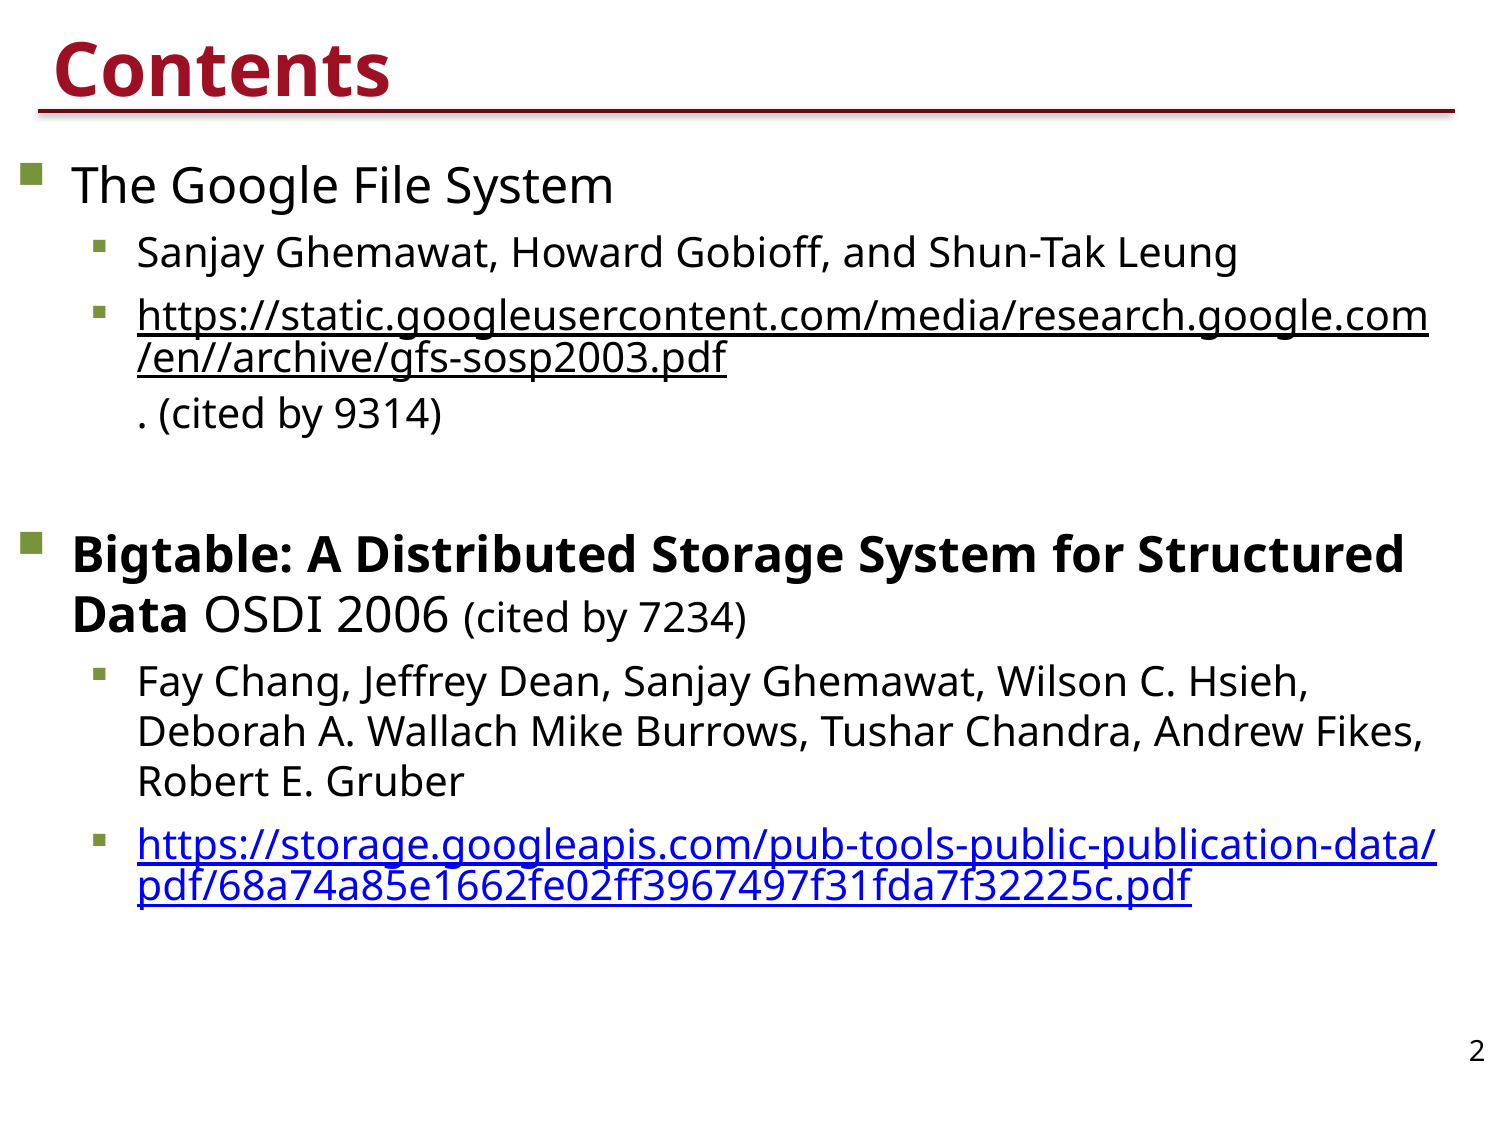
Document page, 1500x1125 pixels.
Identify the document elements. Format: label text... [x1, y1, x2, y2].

slide_number 2 [1149, 1025, 1500, 1100]
list The Google File System Sanjay Ghemawat, Howard Gobioff, and Shun-Tak Leung https://static.googleusercontent.com/media/research.google.com/en//archive/gfs-sosp2003.pdf. (cited by 9314) Bigtable: A Distributed Storage System for Structured Data OSDI 2006 (cited by 7234) Fay Chang, Jeffrey Dean, Sanjay Ghemawat, Wilson C. Hsieh, Deborah A. Wallach Mike Burrows, Tushar Chandra, Andrew Fikes, Robert E. Gruber https://storage.googleapis.com/pub-tools-public-publication-data/pdf/68a74a85e1662fe02ff3967497f31fda7f32225c.pdf [0, 146, 1455, 747]
title Contents [37, 13, 1455, 120]
